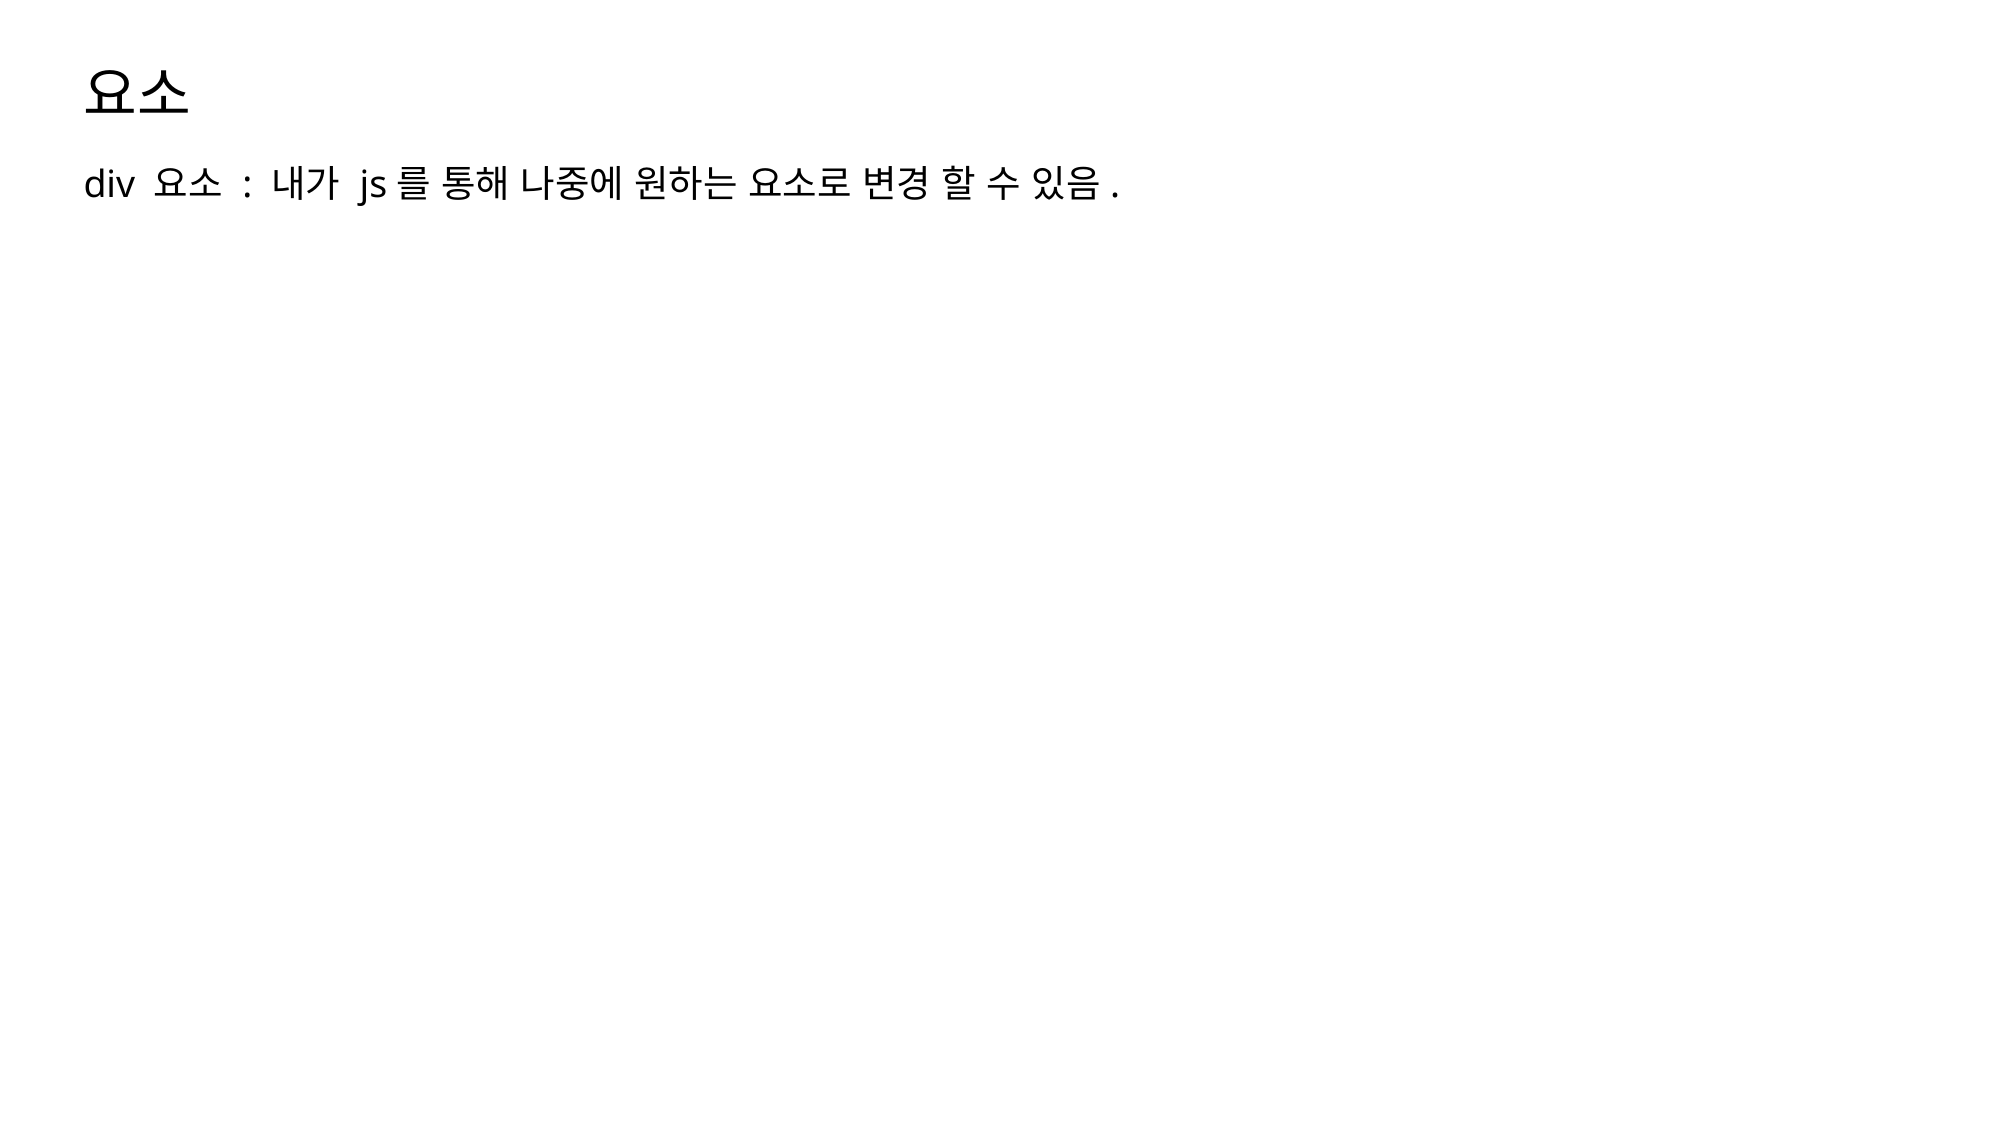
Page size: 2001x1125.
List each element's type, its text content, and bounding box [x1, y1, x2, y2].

text_box div 요소 : 내가 js를 통해 나중에 원하는 요소로 변경 할 수 있음. [68, 153, 1927, 213]
title 요소 [68, 62, 1794, 132]
